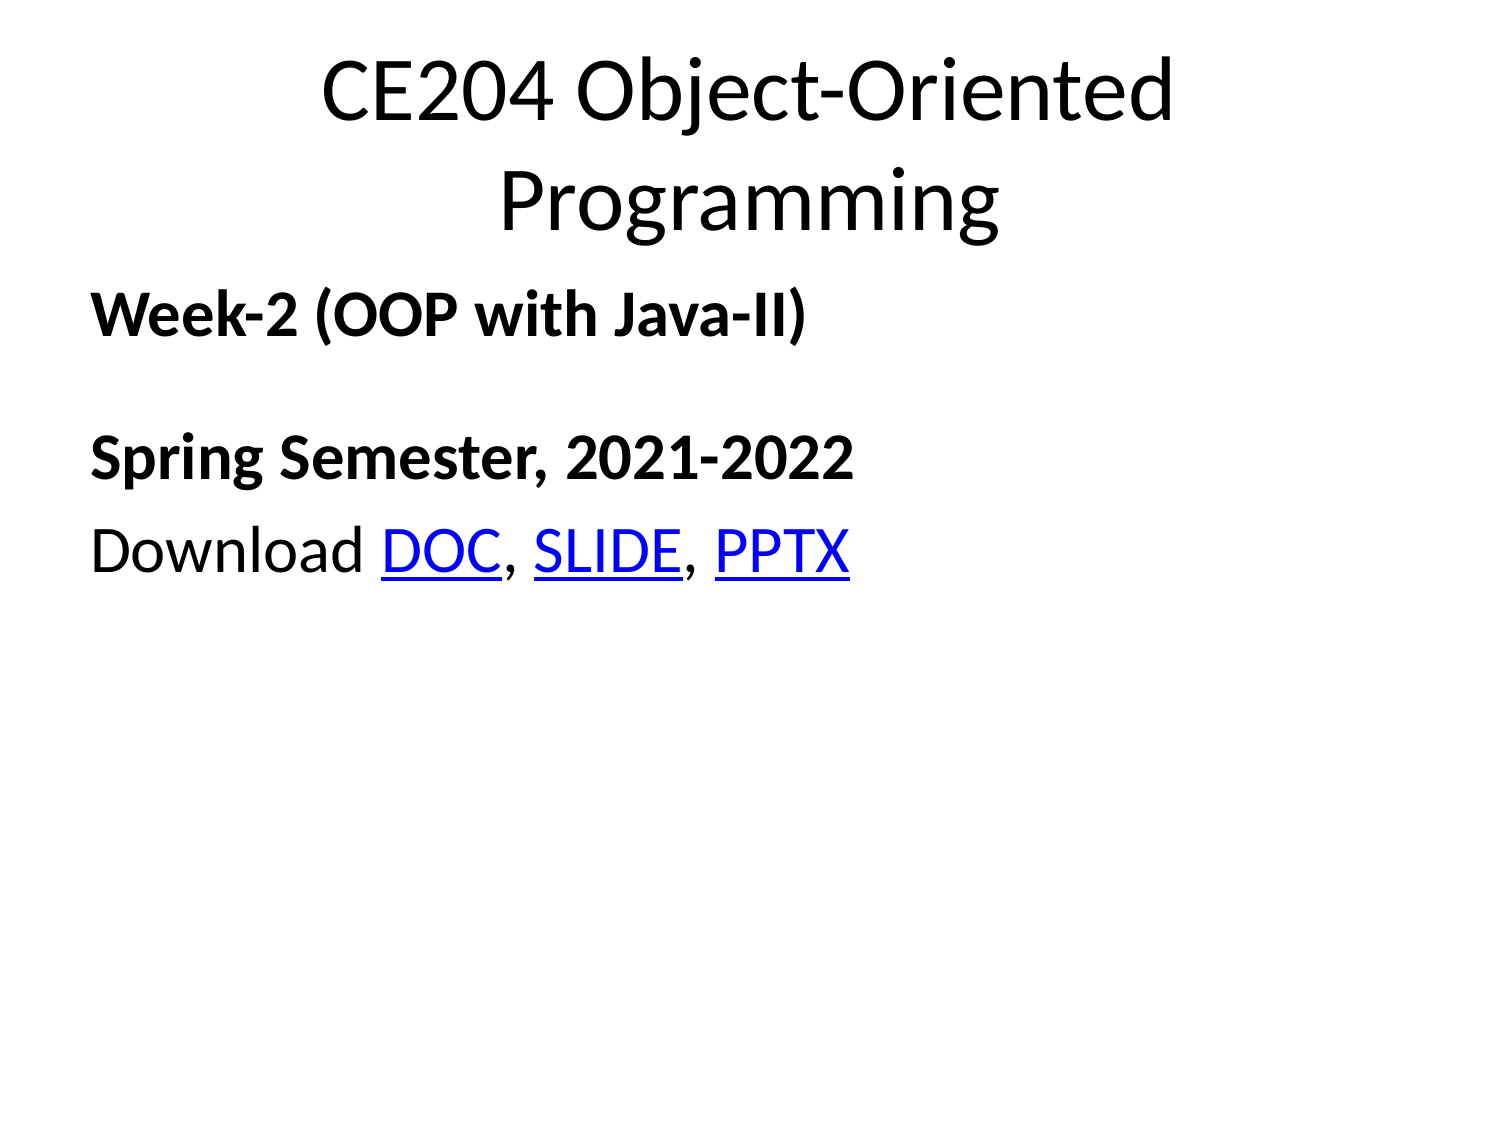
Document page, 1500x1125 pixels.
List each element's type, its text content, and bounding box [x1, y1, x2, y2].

title CE204 Object-Oriented Programming [75, 45, 1425, 233]
list Week-2 (OOP with Java-II) Spring Semester, 2021-2022 Download DOC, SLIDE, PPTX [75, 262, 1425, 1005]
